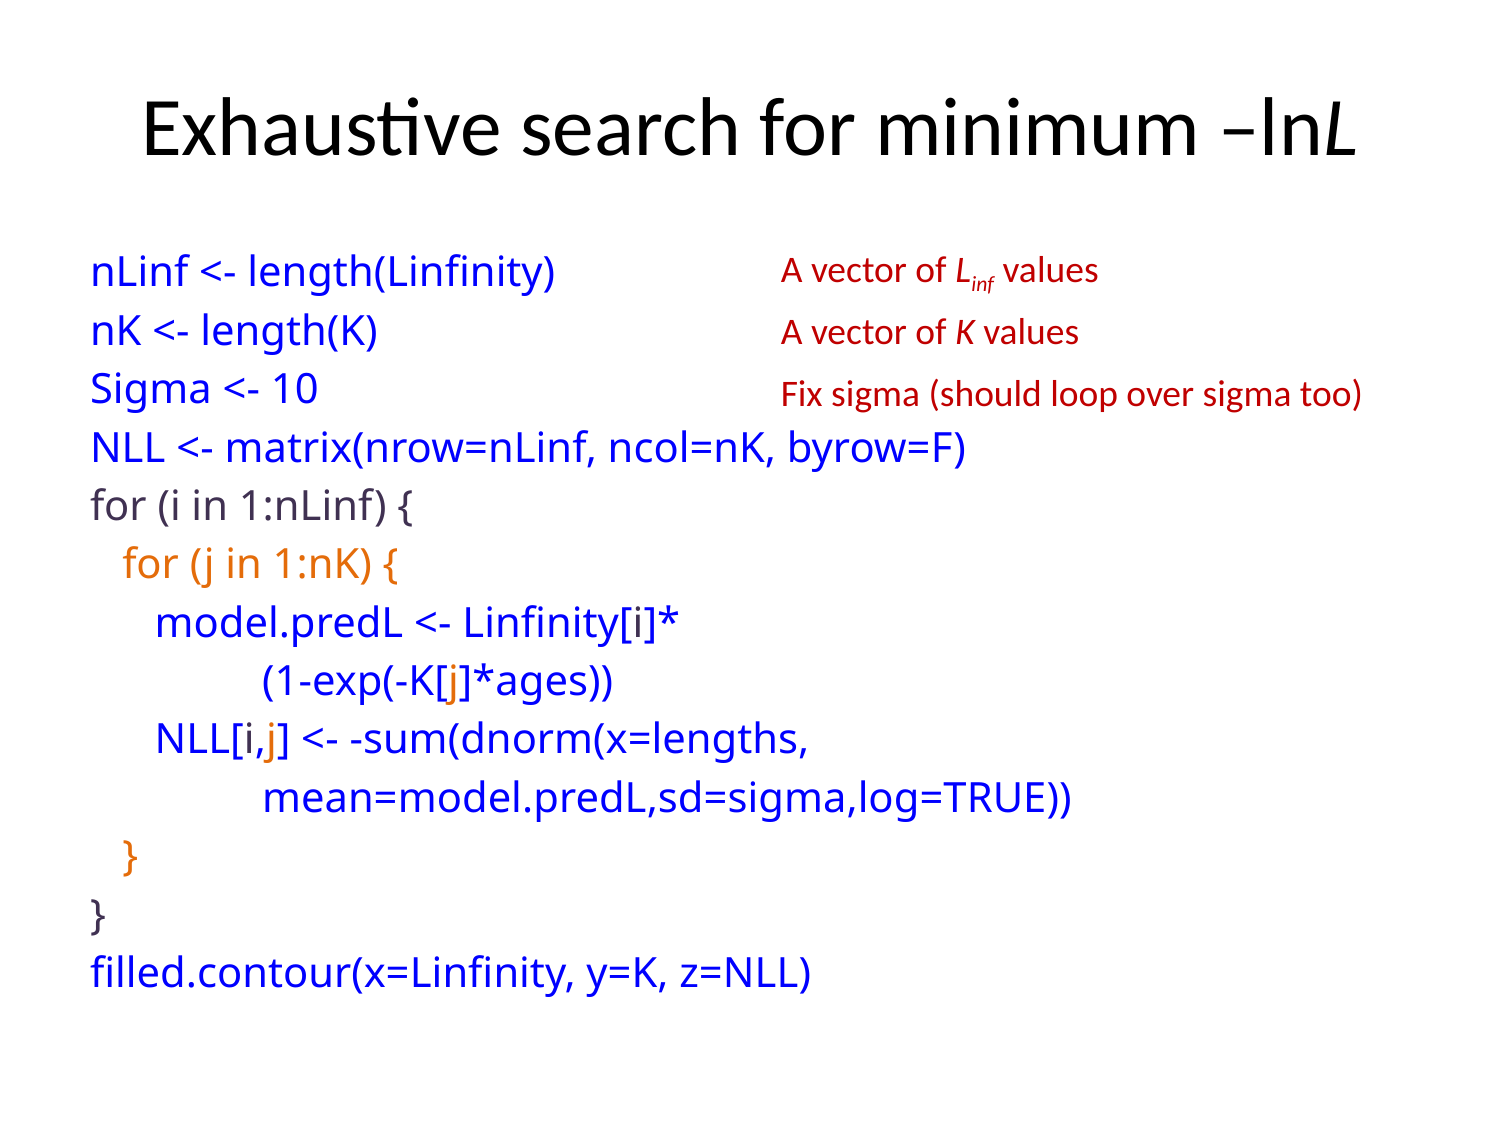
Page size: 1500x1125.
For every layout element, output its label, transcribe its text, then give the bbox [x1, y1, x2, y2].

text_box Fix sigma (should loop over sigma too) [766, 362, 1450, 422]
title Exhaustive search for minimum –lnL [75, 45, 1425, 200]
text_box A vector of K values [766, 299, 1350, 360]
text_box A vector of Linf values [766, 237, 1350, 299]
list nLinf <- length(Linfinity) nK <- length(K) Sigma <- 10 NLL <- matrix(nrow=nLinf, ncol=nK, byrow=F) for (i in 1:nLinf) { for (j in 1:nK) { model.predL <- Linfinity[i]* (1-exp(-K[j]*ages)) NLL[i,j] <- -sum(dnorm(x=lengths, mean=model.predL,sd=sigma,log=TRUE)) } } filled.contour(x=Linfinity, y=K, z=NLL) [75, 237, 1425, 1075]
